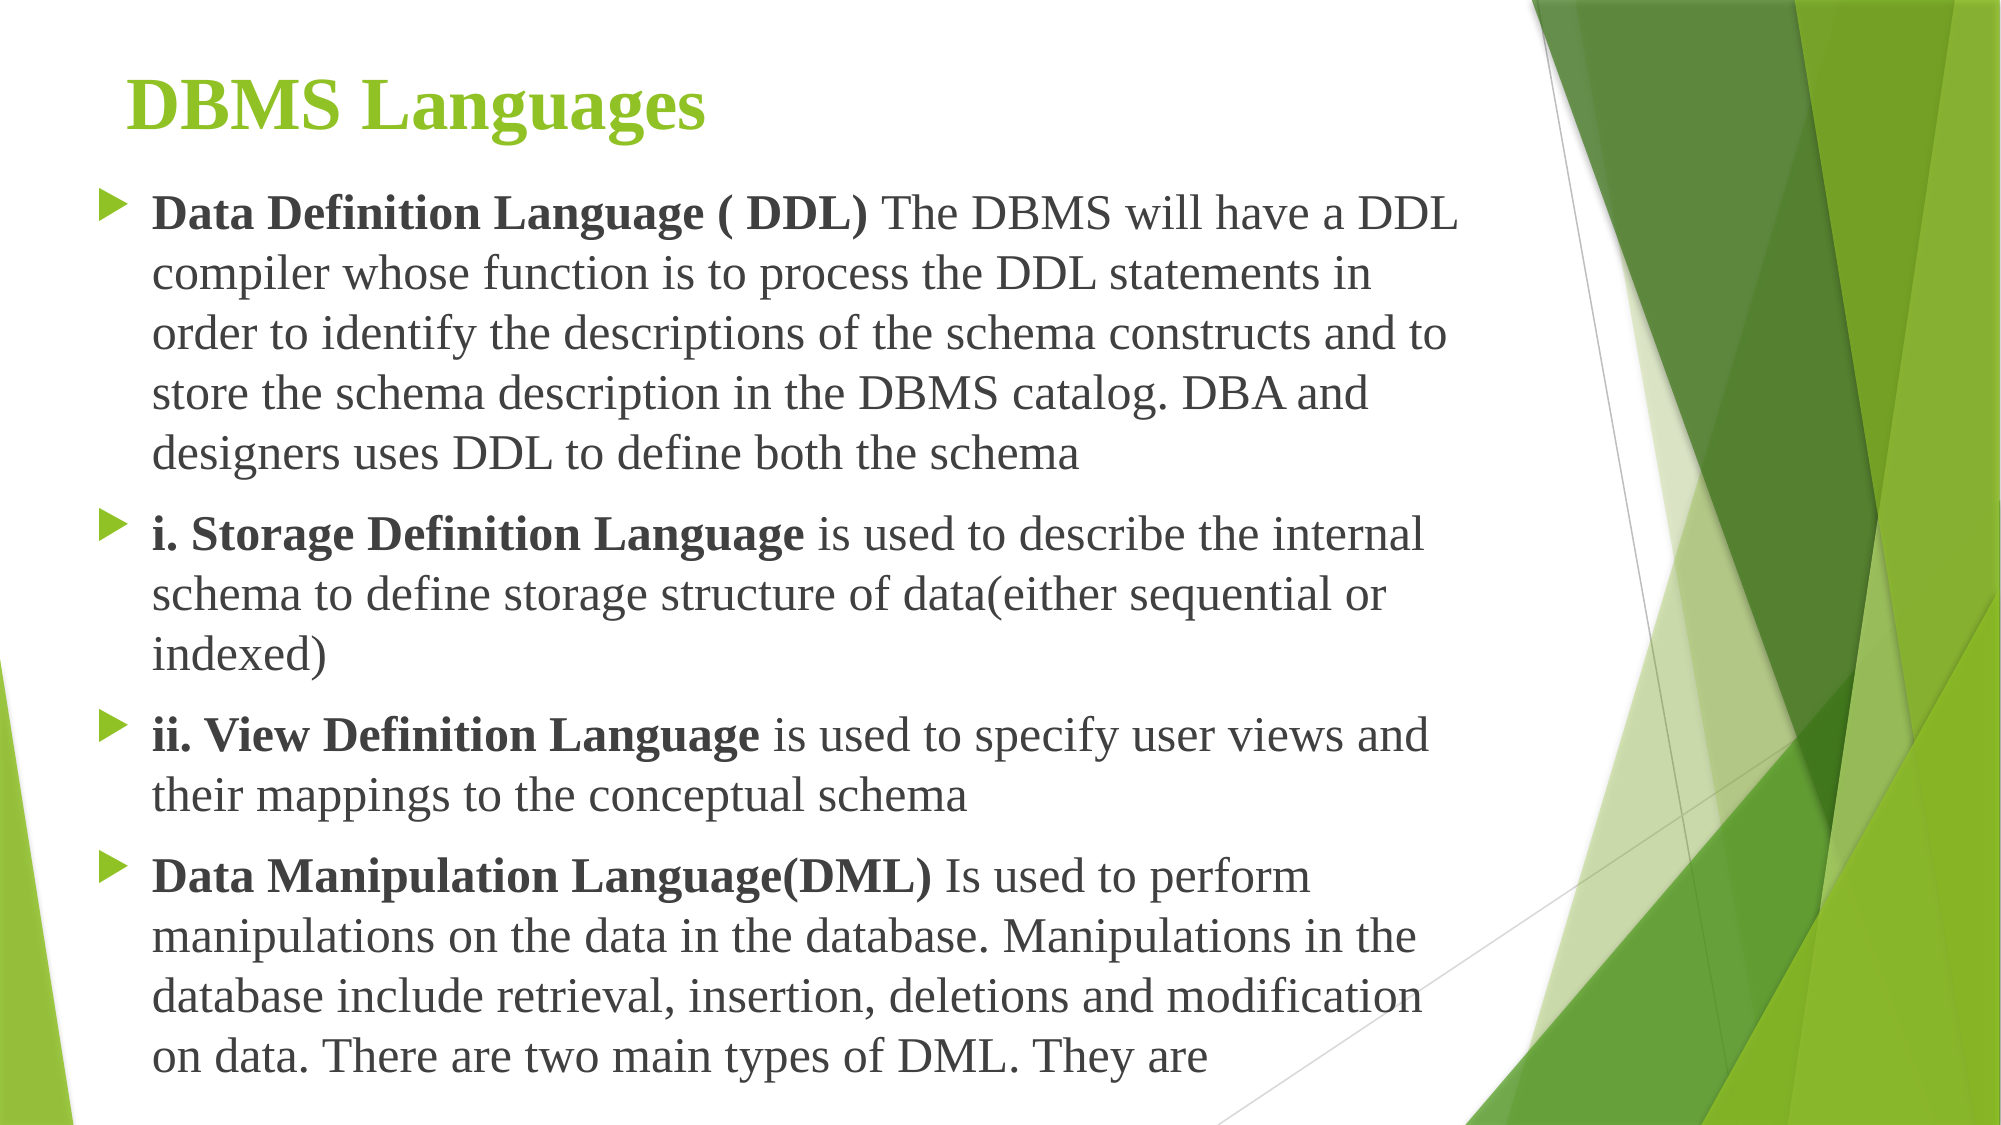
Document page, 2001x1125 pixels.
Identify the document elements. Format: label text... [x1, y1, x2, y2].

list Data Definition Language ( DDL) The DBMS will have a DDL compiler whose function is to process the DDL statements in order to identify the descriptions of the schema constructs and to store the schema description in the DBMS catalog. DBA and designers uses DDL to define both the schema i. Storage Definition Language is used to describe the internal schema to define storage structure of data(either sequential or indexed) ii. View Definition Language is used to specify user views and their mappings to the conceptual schema Data Manipulation Language(DML) Is used to perform manipulations on the data in the database. Manipulations in the database include retrieval, insertion, deletions and modification on data. There are two main types of DML. They are [80, 172, 1491, 809]
title DBMS Languages [111, 46, 1522, 264]
